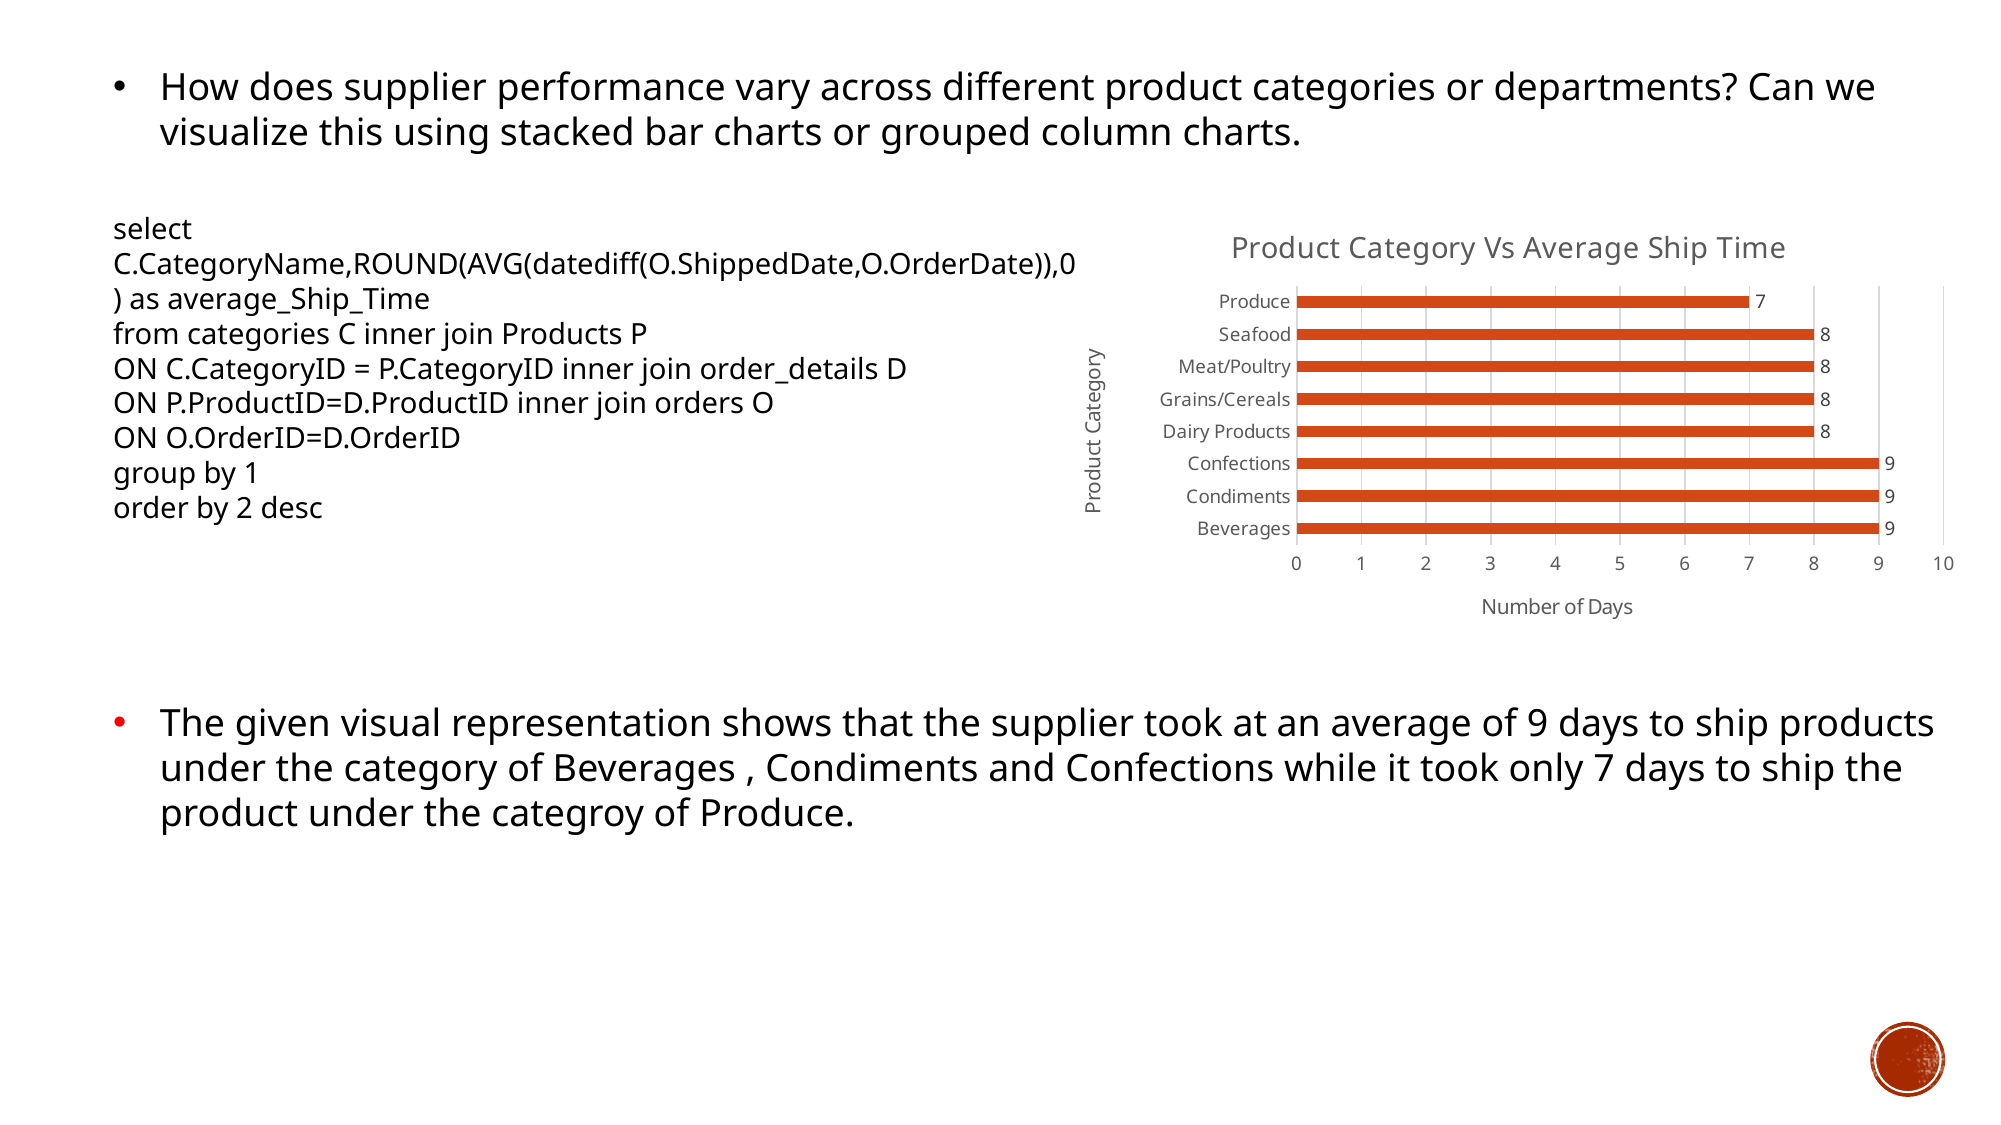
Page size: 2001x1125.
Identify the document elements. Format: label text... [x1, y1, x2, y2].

text_box select C.CategoryName,ROUND(AVG(datediff(O.ShippedDate,O.OrderDate)),0) as average_Ship_Time from categories C inner join Products P ON C.CategoryID = P.CategoryID inner join order_details D ON P.ProductID=D.ProductID inner join orders O ON O.OrderID=D.OrderID group by 1 order by 2 desc [98, 202, 1045, 533]
text_box How does supplier performance vary across different product categories or departments? Can we visualize this using stacked bar charts or grouped column charts. [98, 55, 1916, 161]
text_box The given visual representation shows that the supplier took at an average of 9 days to ship products under the category of Beverages , Condiments and Confections while it took only 7 days to ship the product under the categroy of Produce. [98, 691, 1974, 842]
chart [1049, 205, 1972, 650]
